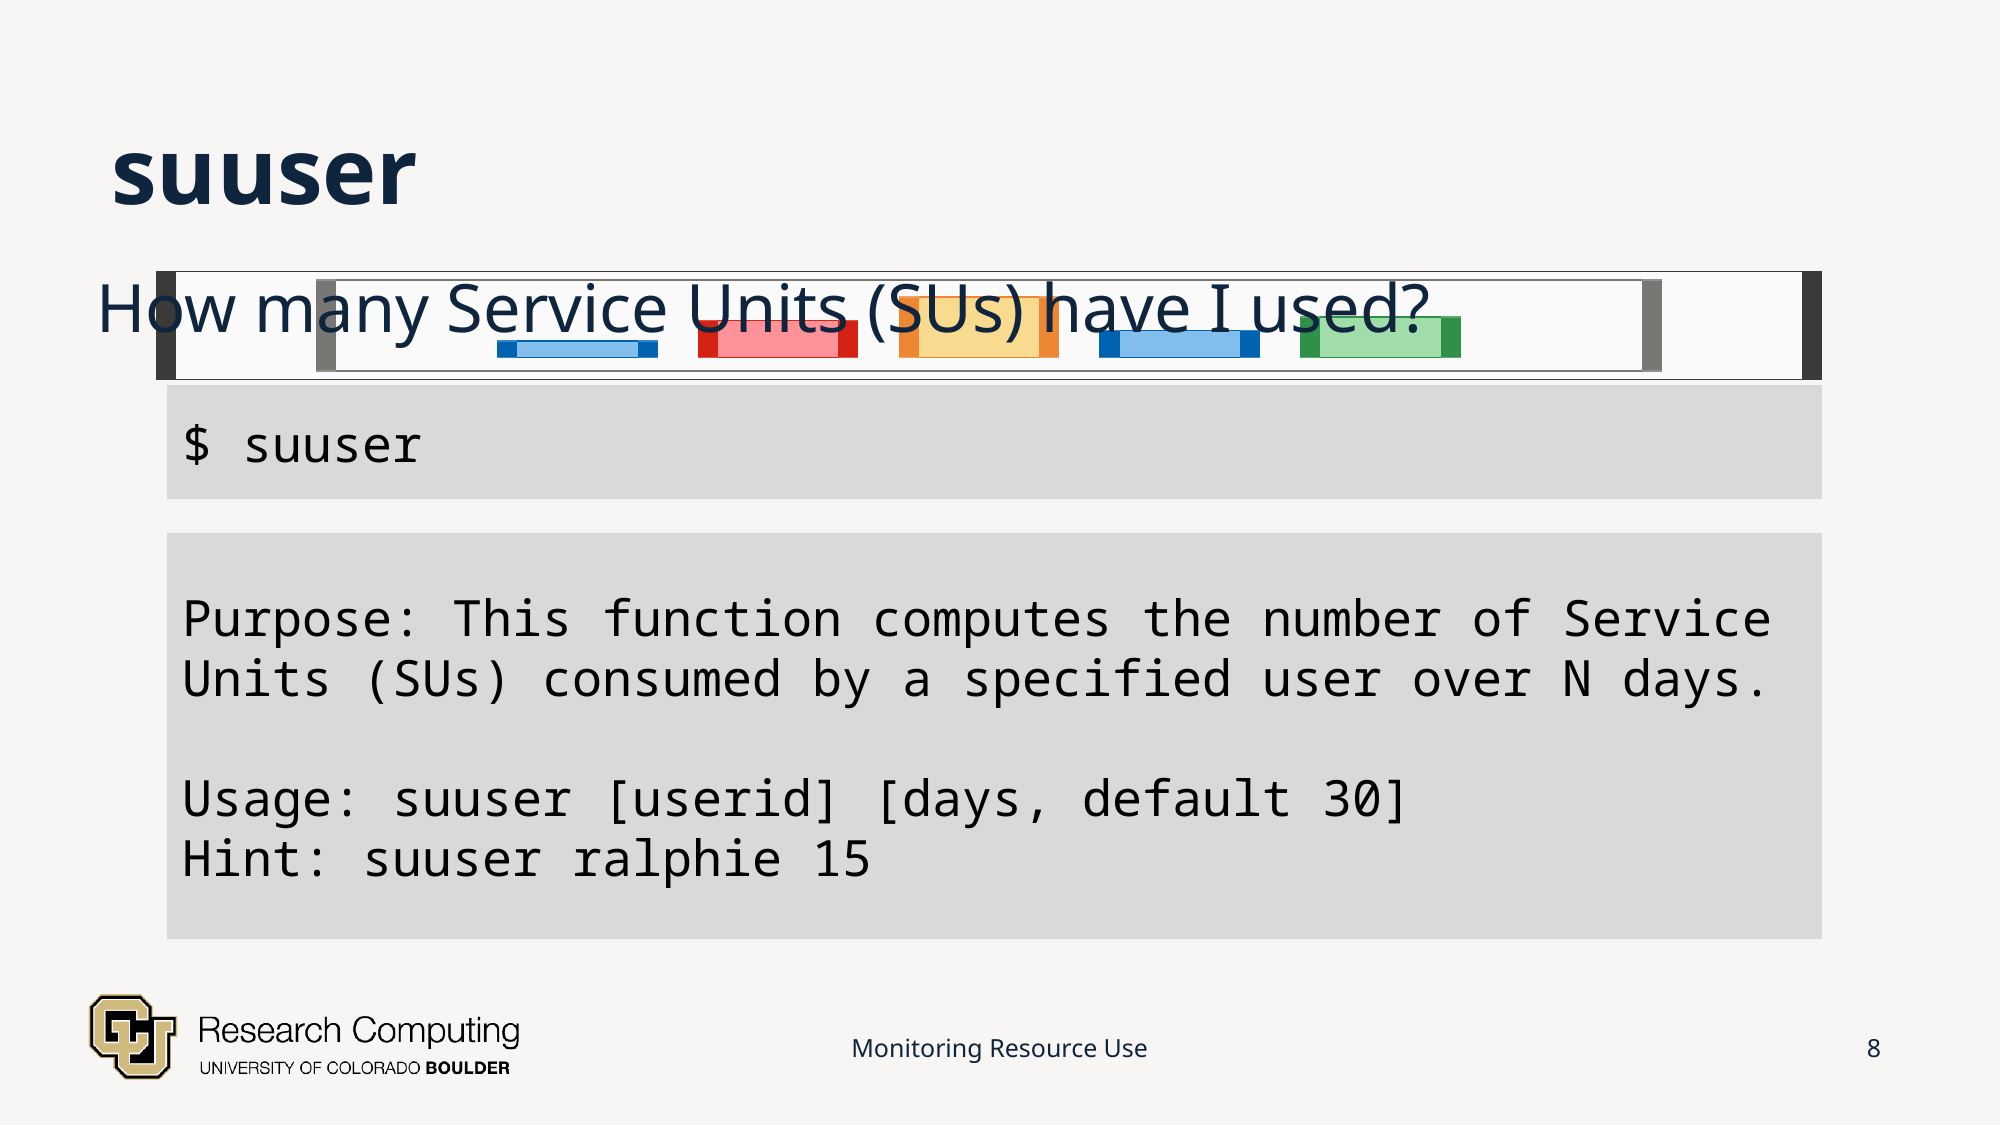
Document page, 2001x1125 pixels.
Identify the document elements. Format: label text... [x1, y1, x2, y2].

picture [88, 994, 519, 1080]
footer Monitoring Resource Use [662, 1020, 1338, 1080]
title suuser [96, 83, 1822, 267]
slide_number 8 [1836, 1020, 1912, 1080]
text_box $ suuser [167, 386, 1822, 499]
text_box How many Service Units (SUs) have I used? [96, 266, 1883, 386]
text_box Purpose: This function computes the number of Service Units (SUs) consumed by a specified user over N days. Usage: suuser [userid] [days, default 30] Hint: suuser ralphie 15 [167, 533, 1822, 939]
